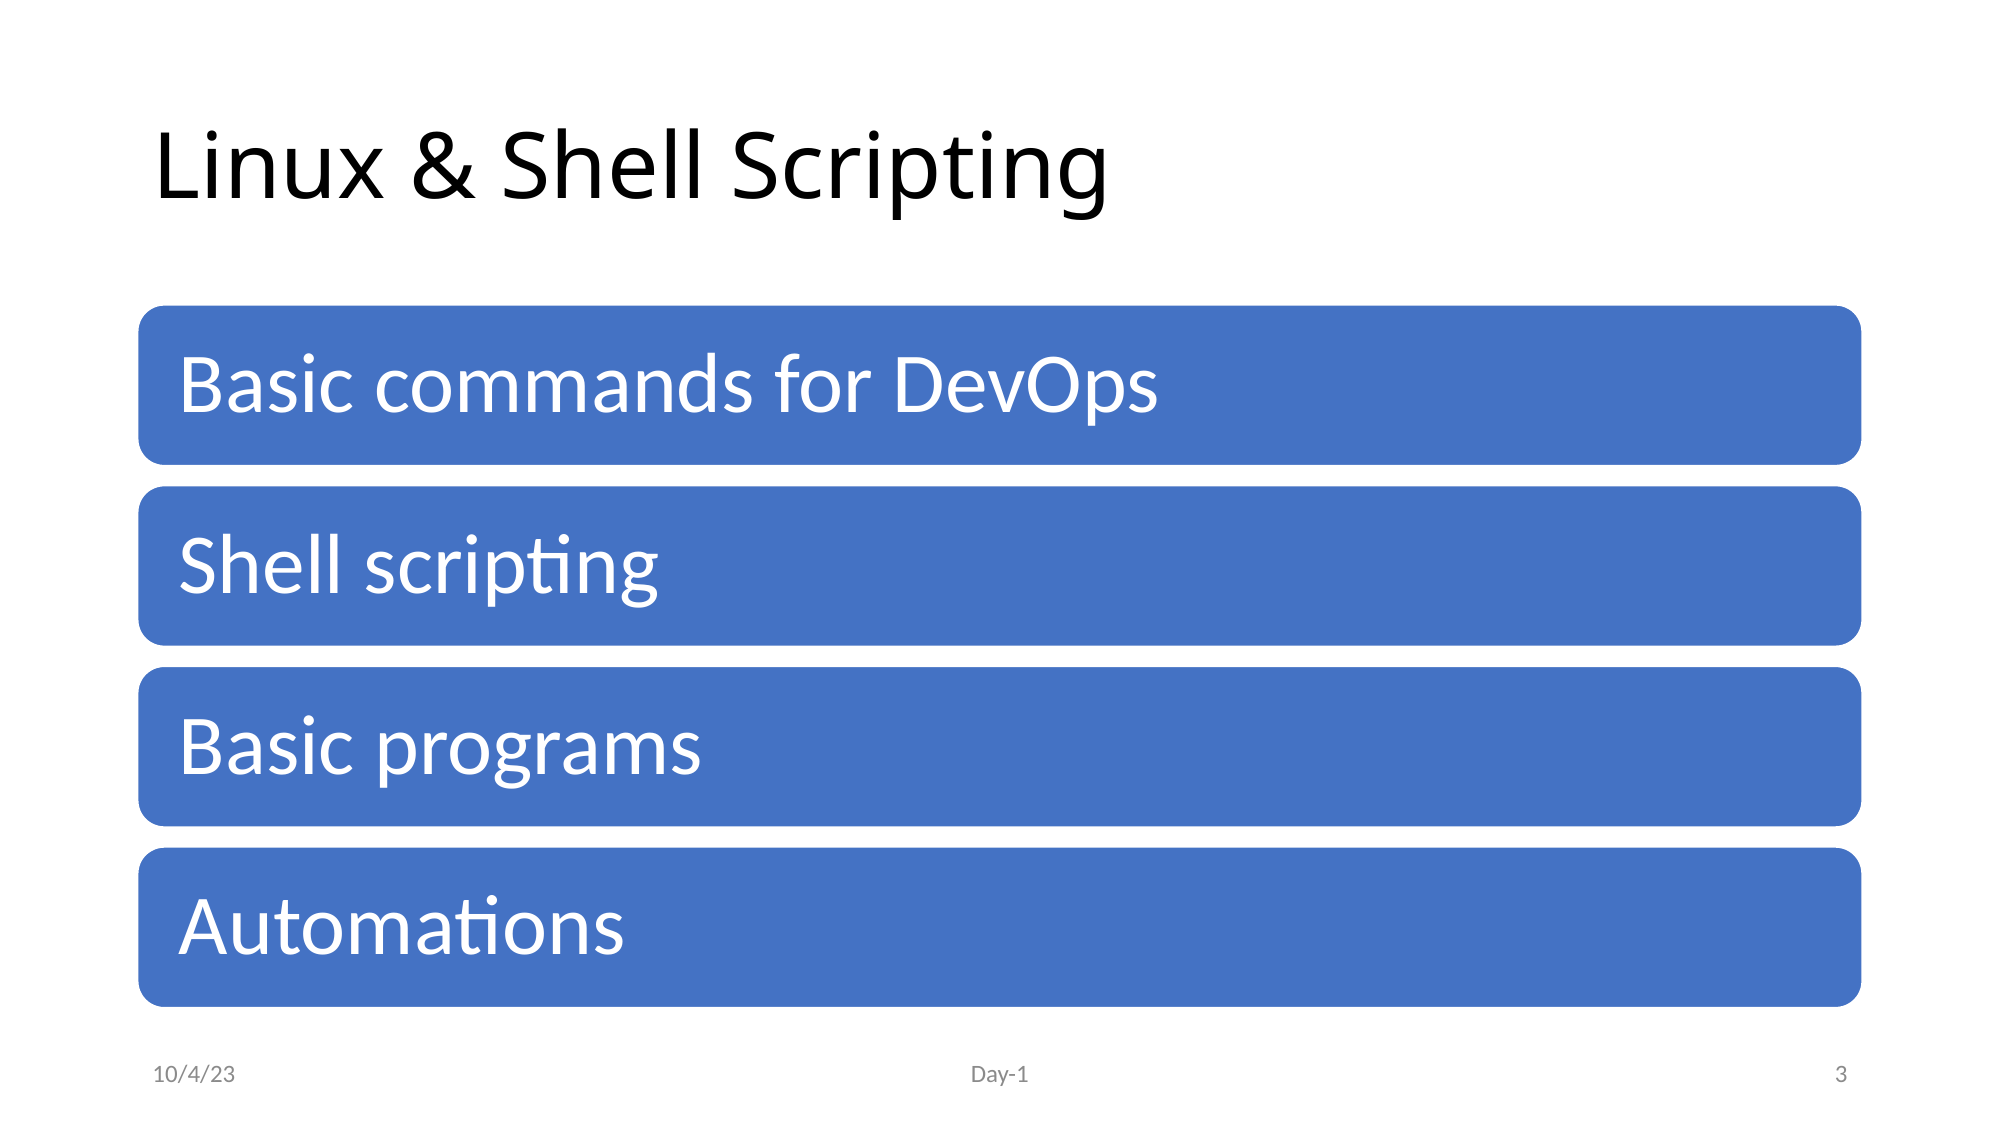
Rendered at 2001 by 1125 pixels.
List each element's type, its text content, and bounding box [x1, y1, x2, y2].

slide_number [137, 1042, 588, 1103]
title Linux & Shell Scripting [137, 59, 1863, 278]
footer Day-1 [662, 1042, 1338, 1103]
slide_number 3 [1412, 1042, 1863, 1103]
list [137, 299, 1863, 1014]
